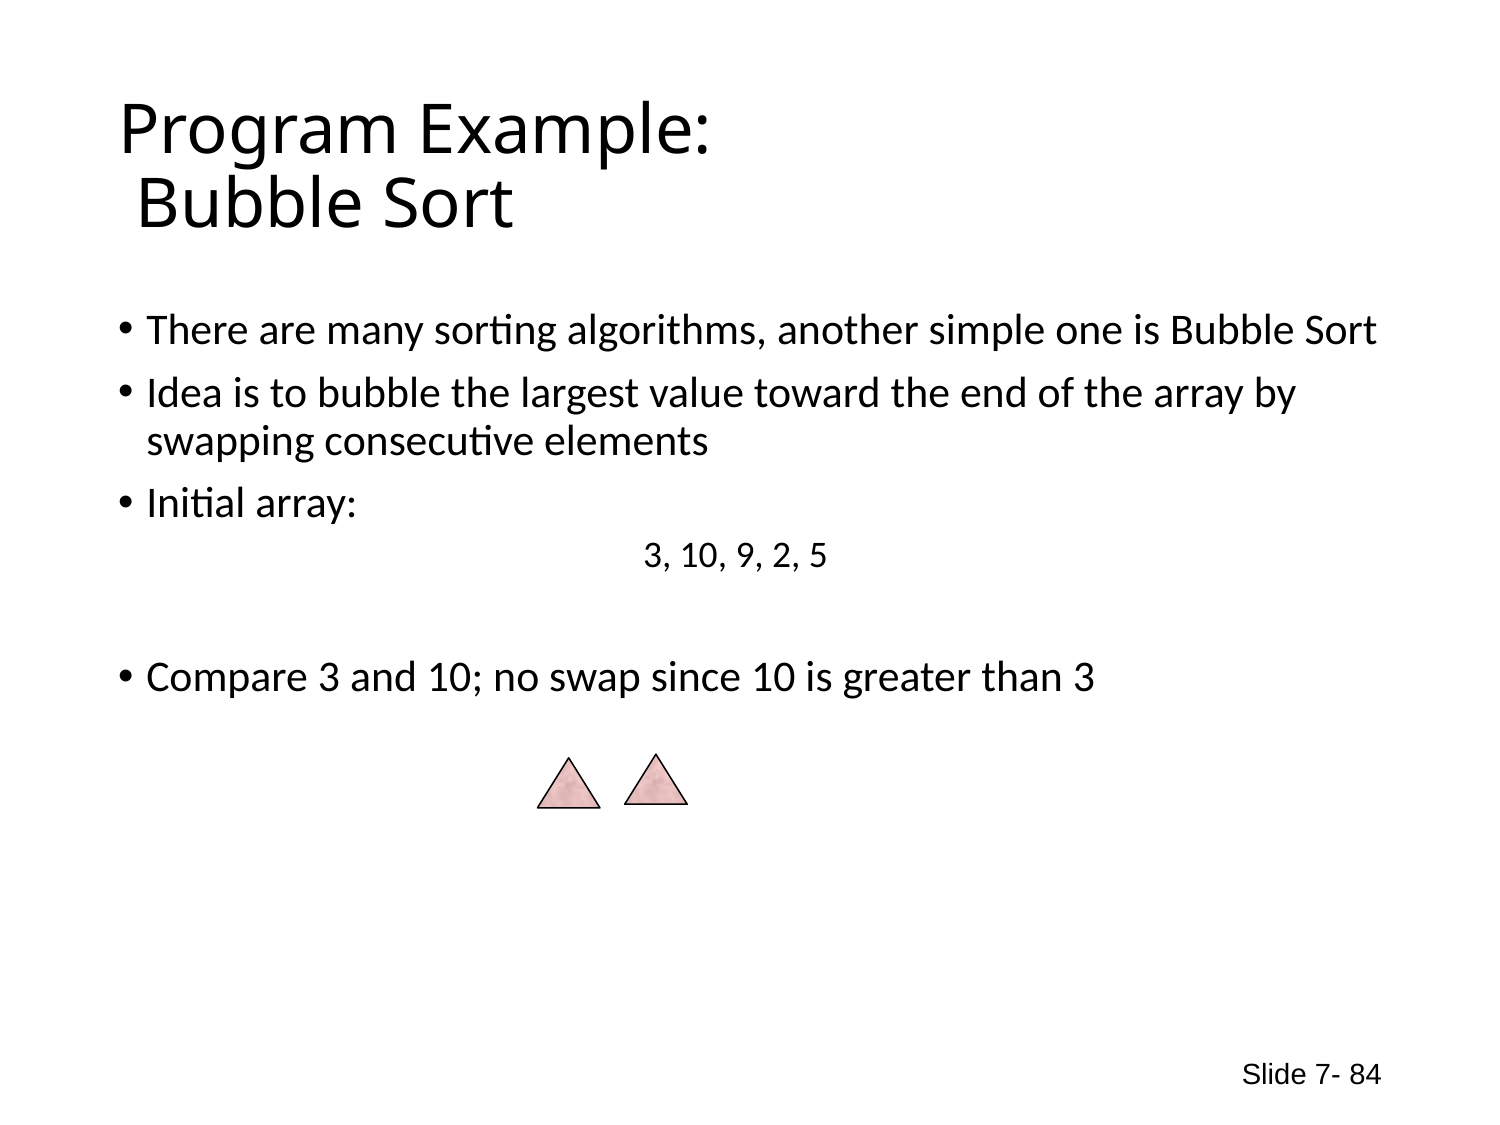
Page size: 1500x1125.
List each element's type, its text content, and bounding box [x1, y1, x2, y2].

list There are many sorting algorithms, another simple one is Bubble Sort Idea is to bubble the largest value toward the end of the array by swapping consecutive elements Initial array: 3, 10, 9, 2, 5 Compare 3 and 10; no swap since 10 is greater than 3 [103, 299, 1397, 758]
title Program Example: Bubble Sort [103, 59, 1397, 278]
text_box [624, 754, 688, 805]
text_box [537, 757, 600, 808]
slide_number Slide 7- 84 [1059, 1042, 1397, 1103]
